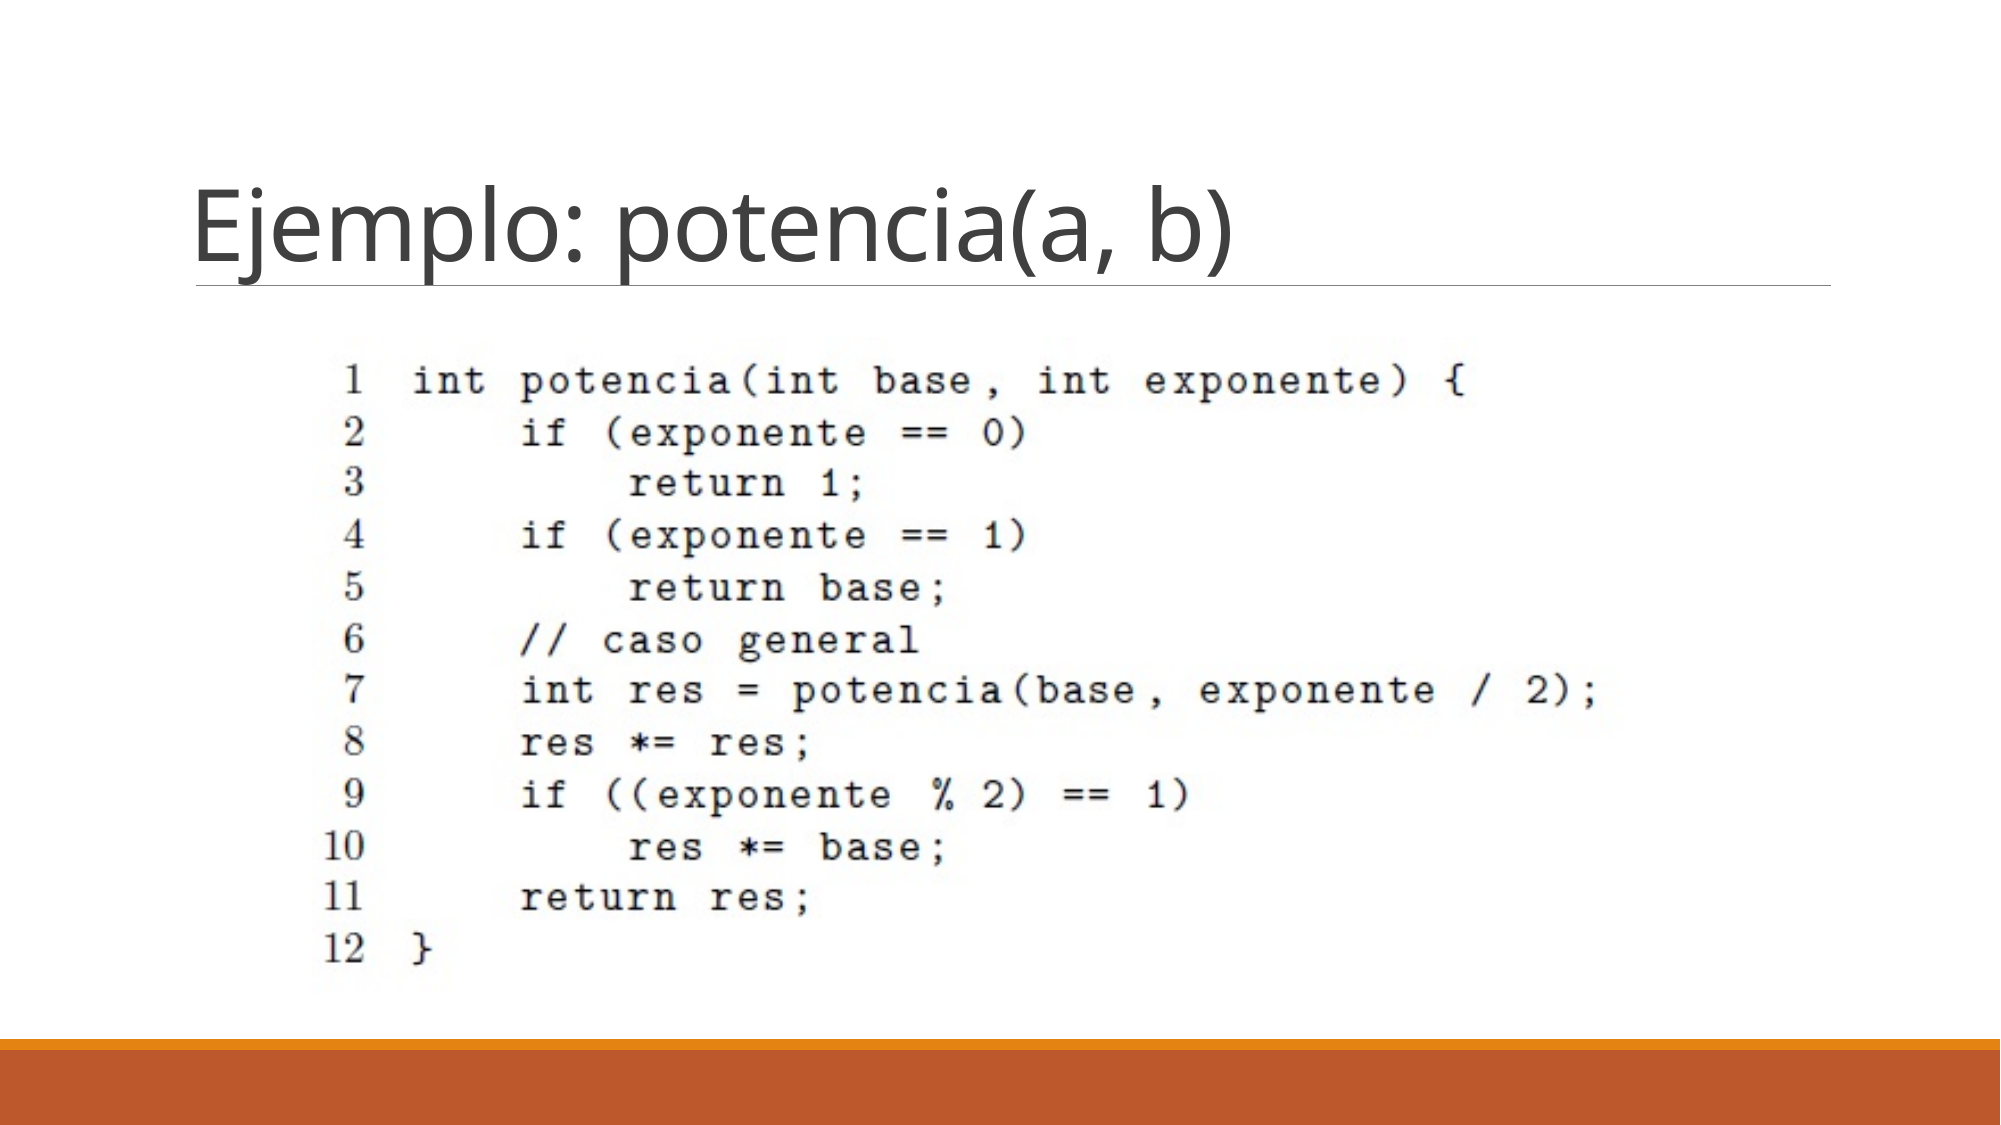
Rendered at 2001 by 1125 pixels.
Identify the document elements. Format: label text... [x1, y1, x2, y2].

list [311, 336, 1675, 997]
title Ejemplo: potencia(a, b) [174, 90, 1825, 290]
